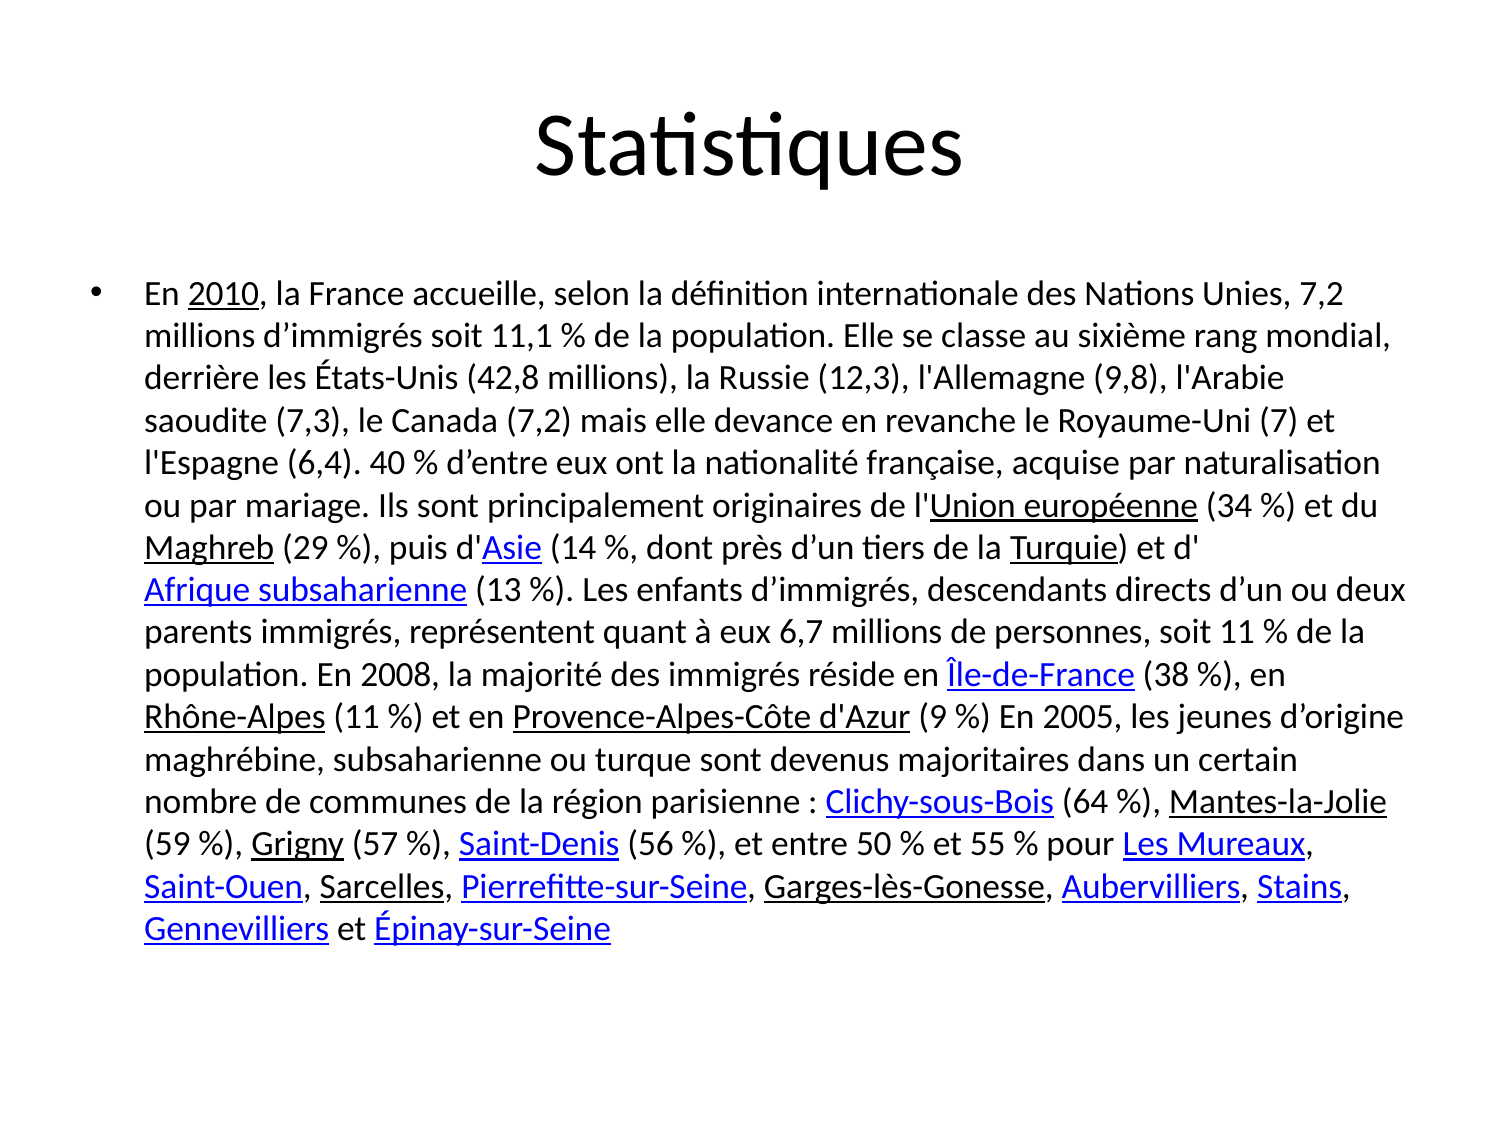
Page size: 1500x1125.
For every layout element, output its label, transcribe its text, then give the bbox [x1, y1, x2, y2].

title Statistiques [75, 45, 1425, 233]
list En 2010, la France accueille, selon la définition internationale des Nations Unies, 7,2 millions d’immigrés soit 11,1 % de la population. Elle se classe au sixième rang mondial, derrière les États-Unis (42,8 millions), la Russie (12,3), l'Allemagne (9,8), l'Arabie saoudite (7,3), le Canada (7,2) mais elle devance en revanche le Royaume-Uni (7) et l'Espagne (6,4). 40 % d’entre eux ont la nationalité française, acquise par naturalisation ou par mariage. Ils sont principalement originaires de l'Union européenne (34 %) et du Maghreb (29 %), puis d'Asie (14 %, dont près d’un tiers de la Turquie) et d'Afrique subsaharienne (13 %). Les enfants d’immigrés, descendants directs d’un ou deux parents immigrés, représentent quant à eux 6,7 millions de personnes, soit 11 % de la population. En 2008, la majorité des immigrés réside en Île-de-France (38 %), en Rhône-Alpes (11 %) et en Provence-Alpes-Côte d'Azur (9 %) En 2005, les jeunes d’origine maghrébine, subsaharienne ou turque sont devenus majoritaires dans un certain nombre de communes de la région parisienne : Clichy-sous-Bois (64 %), Mantes-la-Jolie (59 %), Grigny (57 %), Saint-Denis (56 %), et entre 50 % et 55 % pour Les Mureaux, Saint-Ouen, Sarcelles, Pierrefitte-sur-Seine, Garges-lès-Gonesse, Aubervilliers, Stains, Gennevilliers et Épinay-sur-Seine [75, 262, 1425, 1005]
